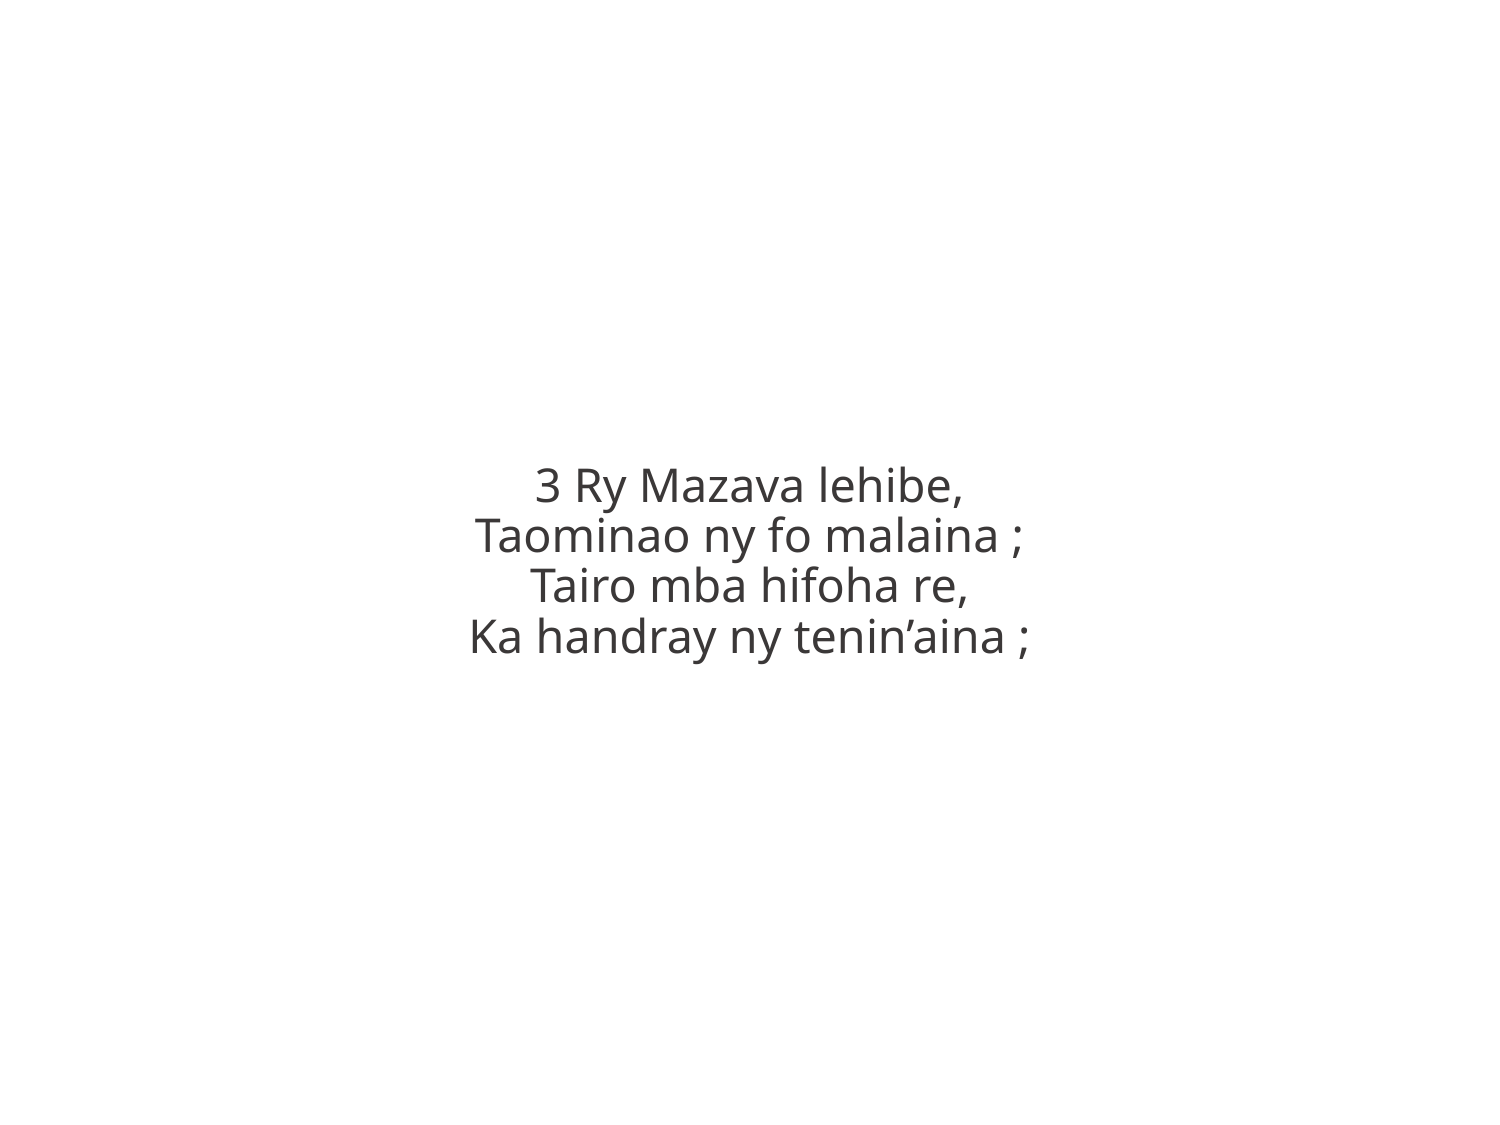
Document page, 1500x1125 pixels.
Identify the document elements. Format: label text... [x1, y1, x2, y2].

title 3 Ry Mazava lehibe, Taominao ny fo malaina ; Tairo mba hifoha re, Ka handray ny tenin’aina ; [103, 453, 1397, 672]
